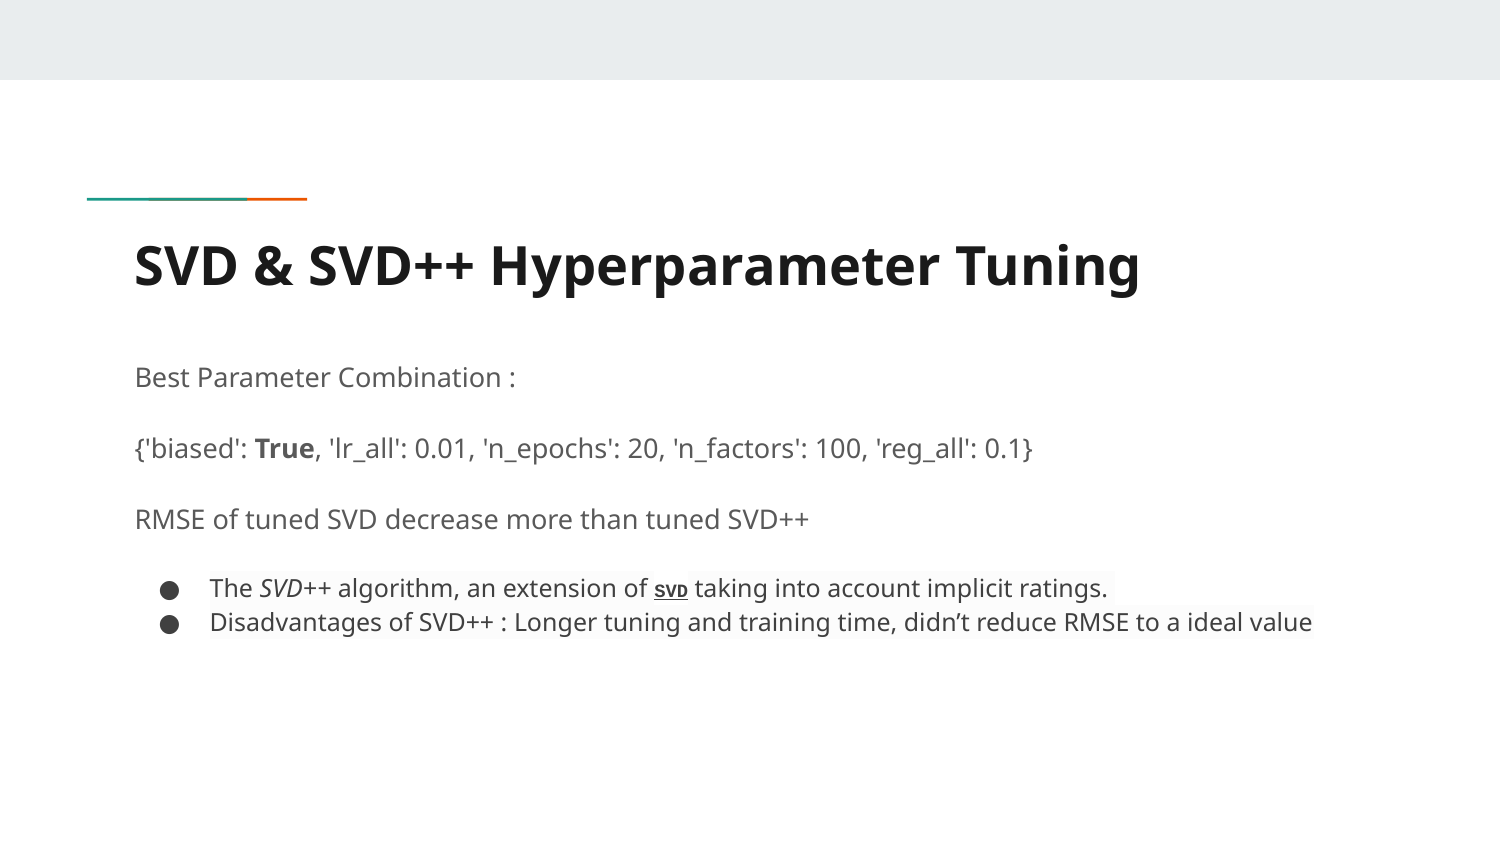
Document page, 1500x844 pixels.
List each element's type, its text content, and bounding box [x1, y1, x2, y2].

list Best Parameter Combination : {'biased': True, 'lr_all': 0.01, 'n_epochs': 20, 'n_factors': 100, 'reg_all': 0.1} RMSE of tuned SVD decrease more than tuned SVD++ The SVD++ algorithm, an extension of SVD taking into account implicit ratings. Disadvantages of SVD++ : Longer tuning and training time, didn’t reduce RMSE to a ideal value [119, 341, 1381, 712]
title SVD & SVD++ Hyperparameter Tuning [119, 216, 1381, 305]
